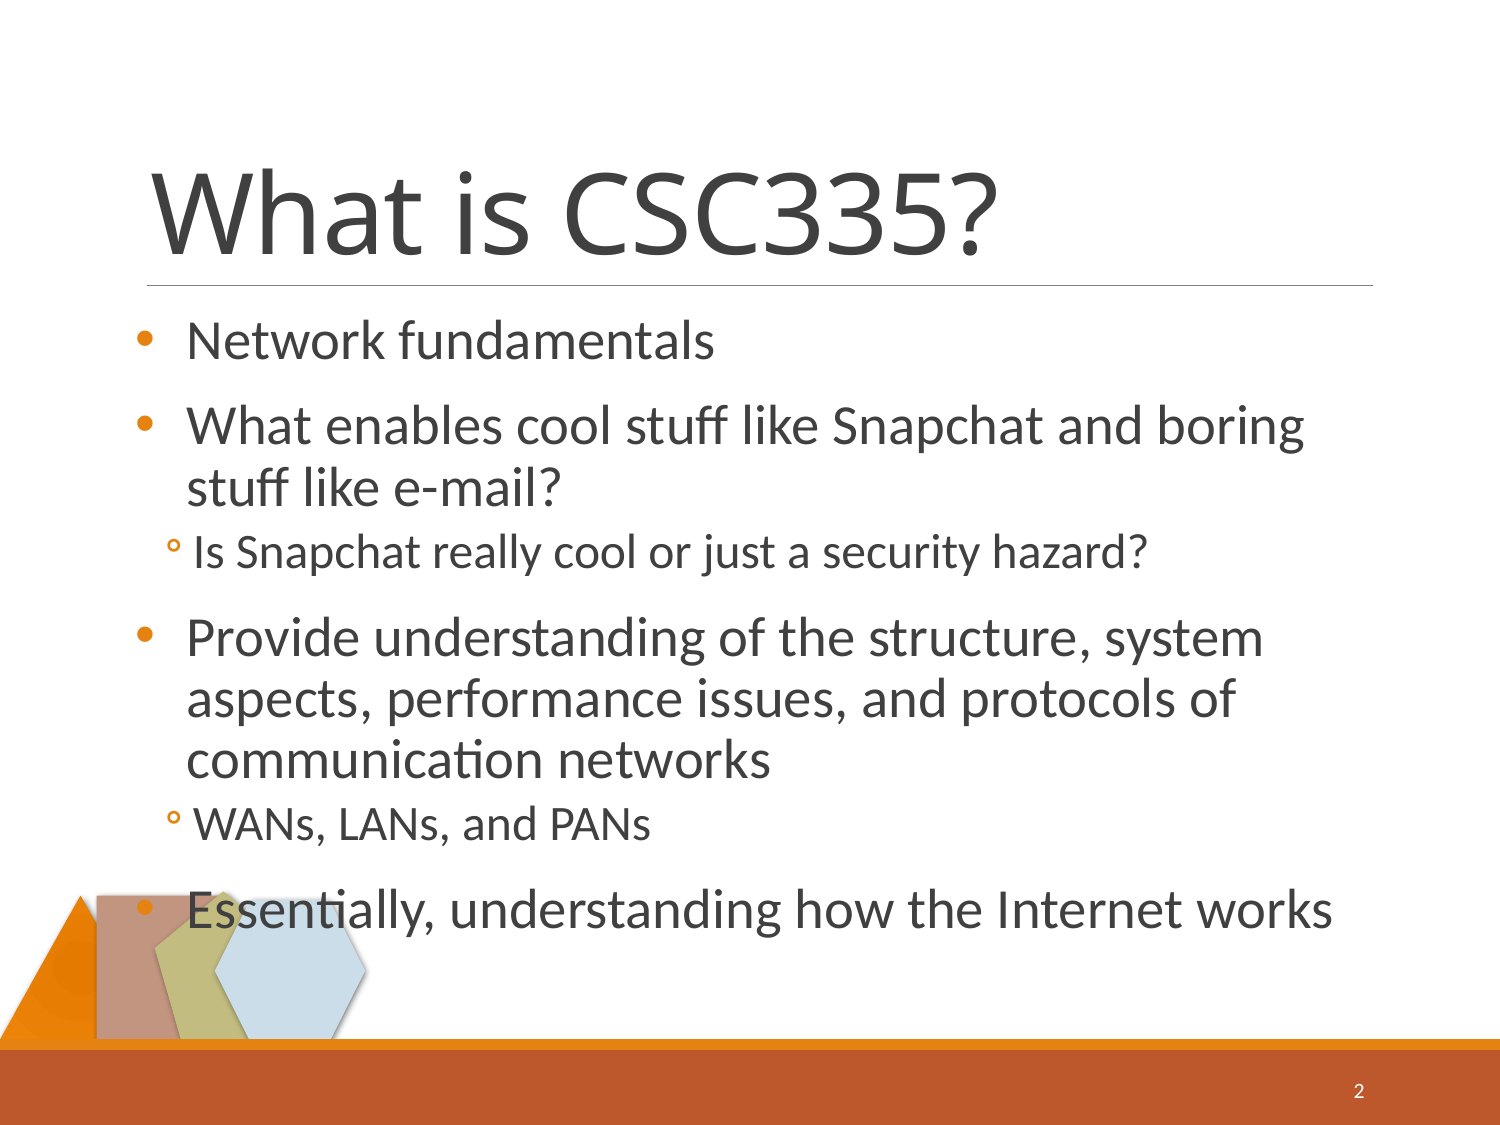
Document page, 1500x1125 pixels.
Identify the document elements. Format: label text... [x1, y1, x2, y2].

title What is CSC335? [135, 47, 1373, 285]
list Network fundamentals What enables cool stuff like Snapchat and boring stuff like e-mail? Is Snapchat really cool or just a security hazard? Provide understanding of the structure, system aspects, performance issues, and protocols of communication networks WANs, LANs, and PANs Essentially, understanding how the Internet works [135, 302, 1373, 963]
slide_number 2 [1218, 1059, 1380, 1120]
